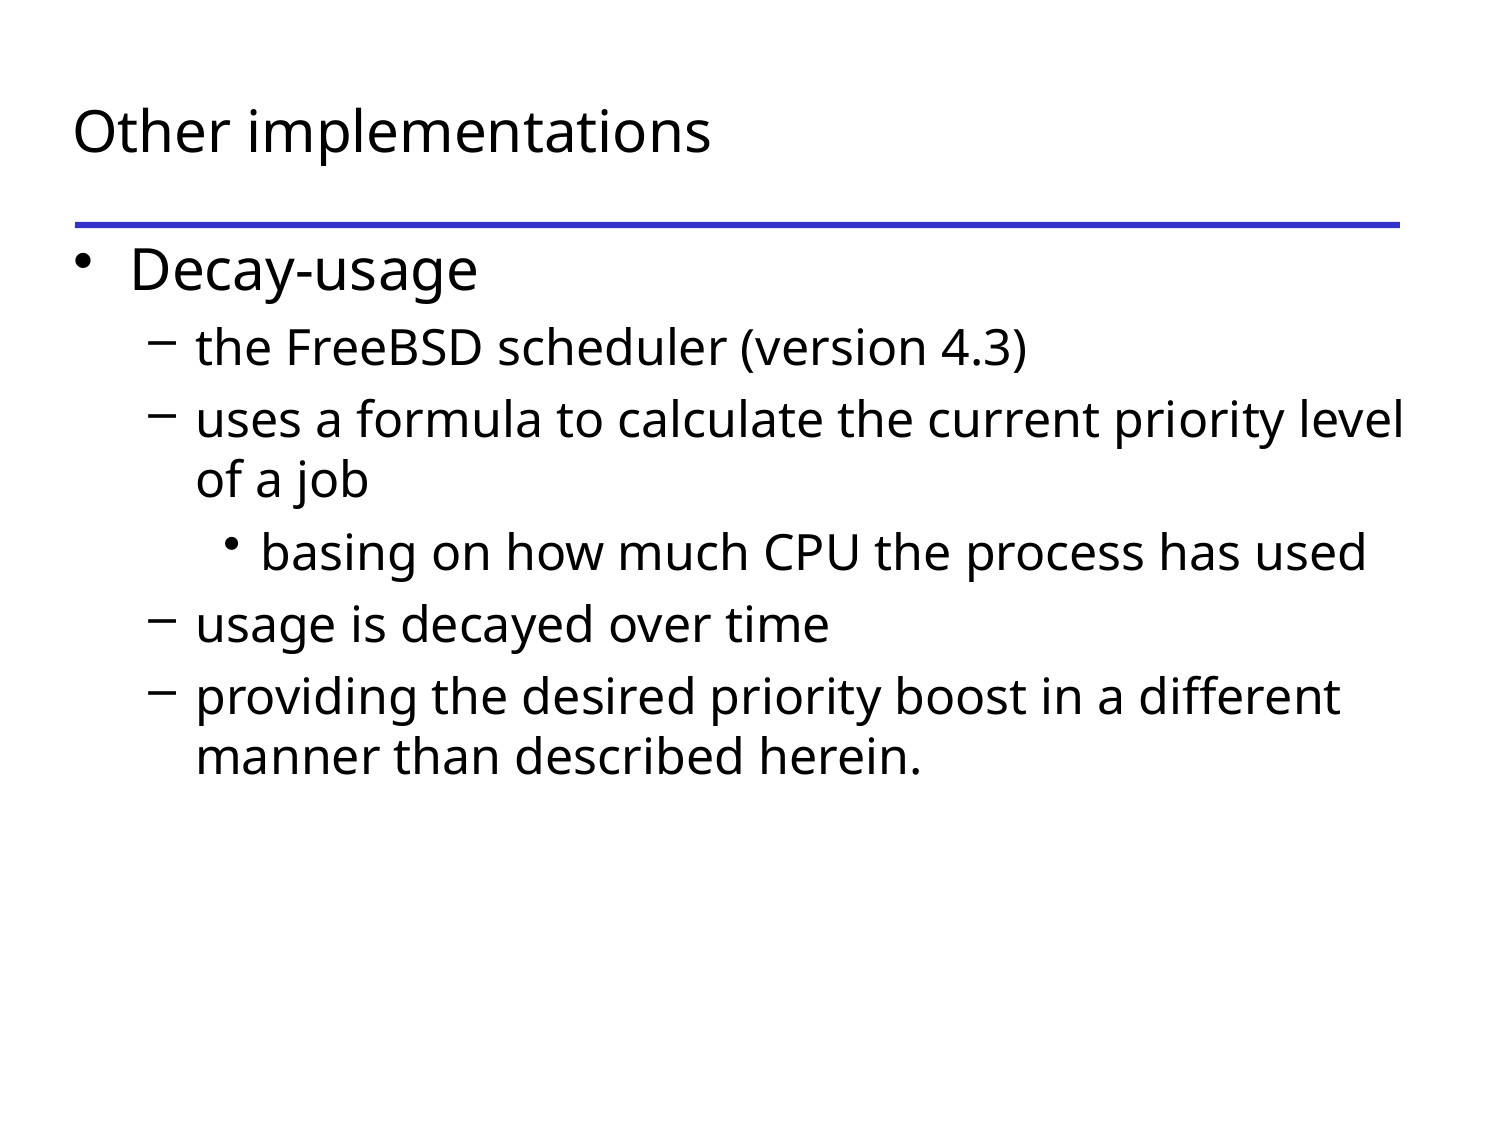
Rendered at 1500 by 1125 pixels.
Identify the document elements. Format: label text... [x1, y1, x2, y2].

list Decay-usage the FreeBSD scheduler (version 4.3) uses a formula to calculate the current priority level of a job basing on how much CPU the process has used usage is decayed over time providing the desired priority boost in a different manner than described herein. [58, 224, 1451, 1038]
title Other implementations [57, 87, 1401, 182]
